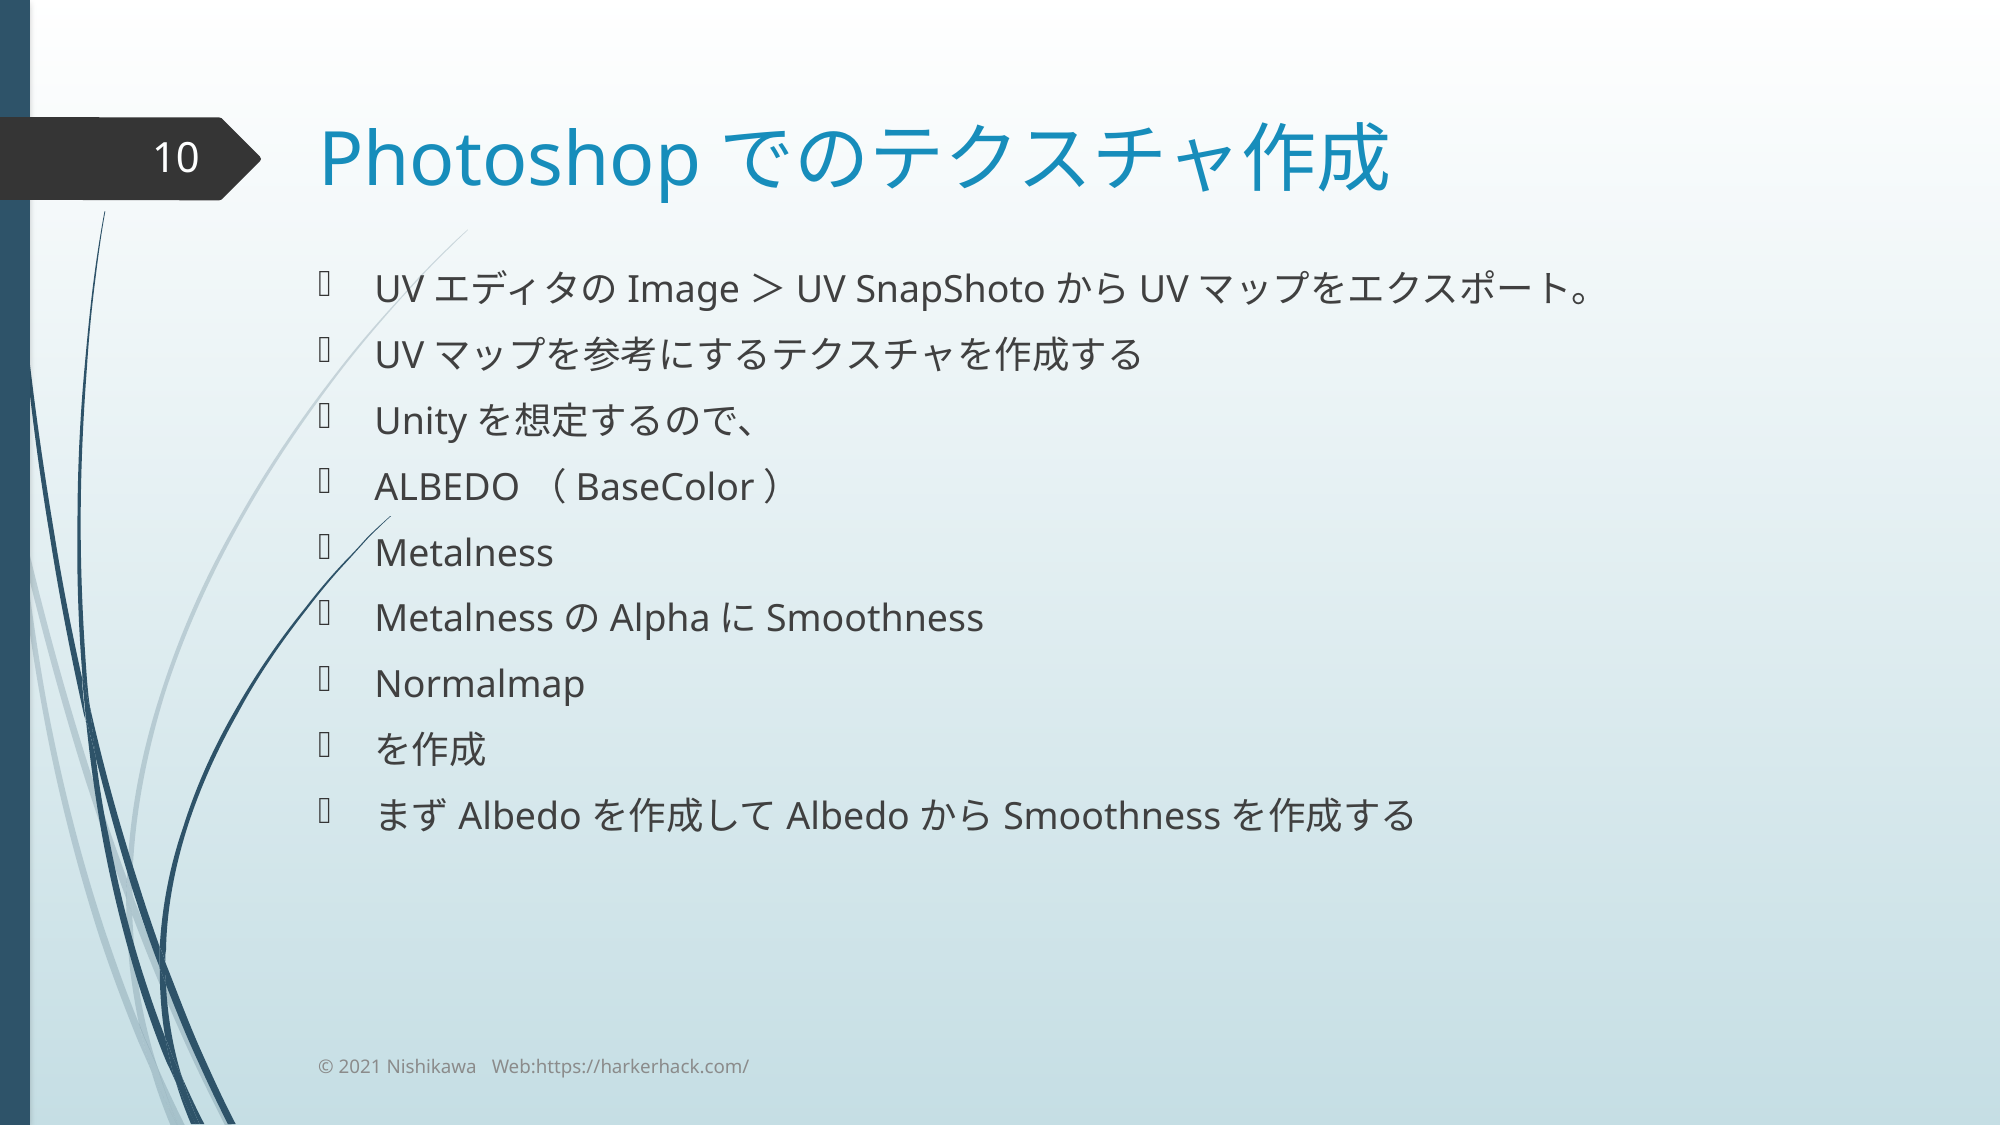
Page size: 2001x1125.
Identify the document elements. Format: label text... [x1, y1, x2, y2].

footer © 2021 Nishikawa Web:https://harkerhack.com/ [303, 1036, 1675, 1096]
slide_number 10 [87, 129, 216, 190]
list UVエディタのImage＞UV SnapShotoからUVマップをエクスポート。 UVマップを参考にするテクスチャを作成する Unityを想定するので、 ALBEDO（BaseColor） Metalness MetalnessのAlphaにSmoothness Normalmap を作成 まずAlbedoを作成してAlbedoからSmoothnessを作成する [303, 257, 1888, 970]
title Photoshopでのテクスチャ作成 [303, 102, 1888, 212]
